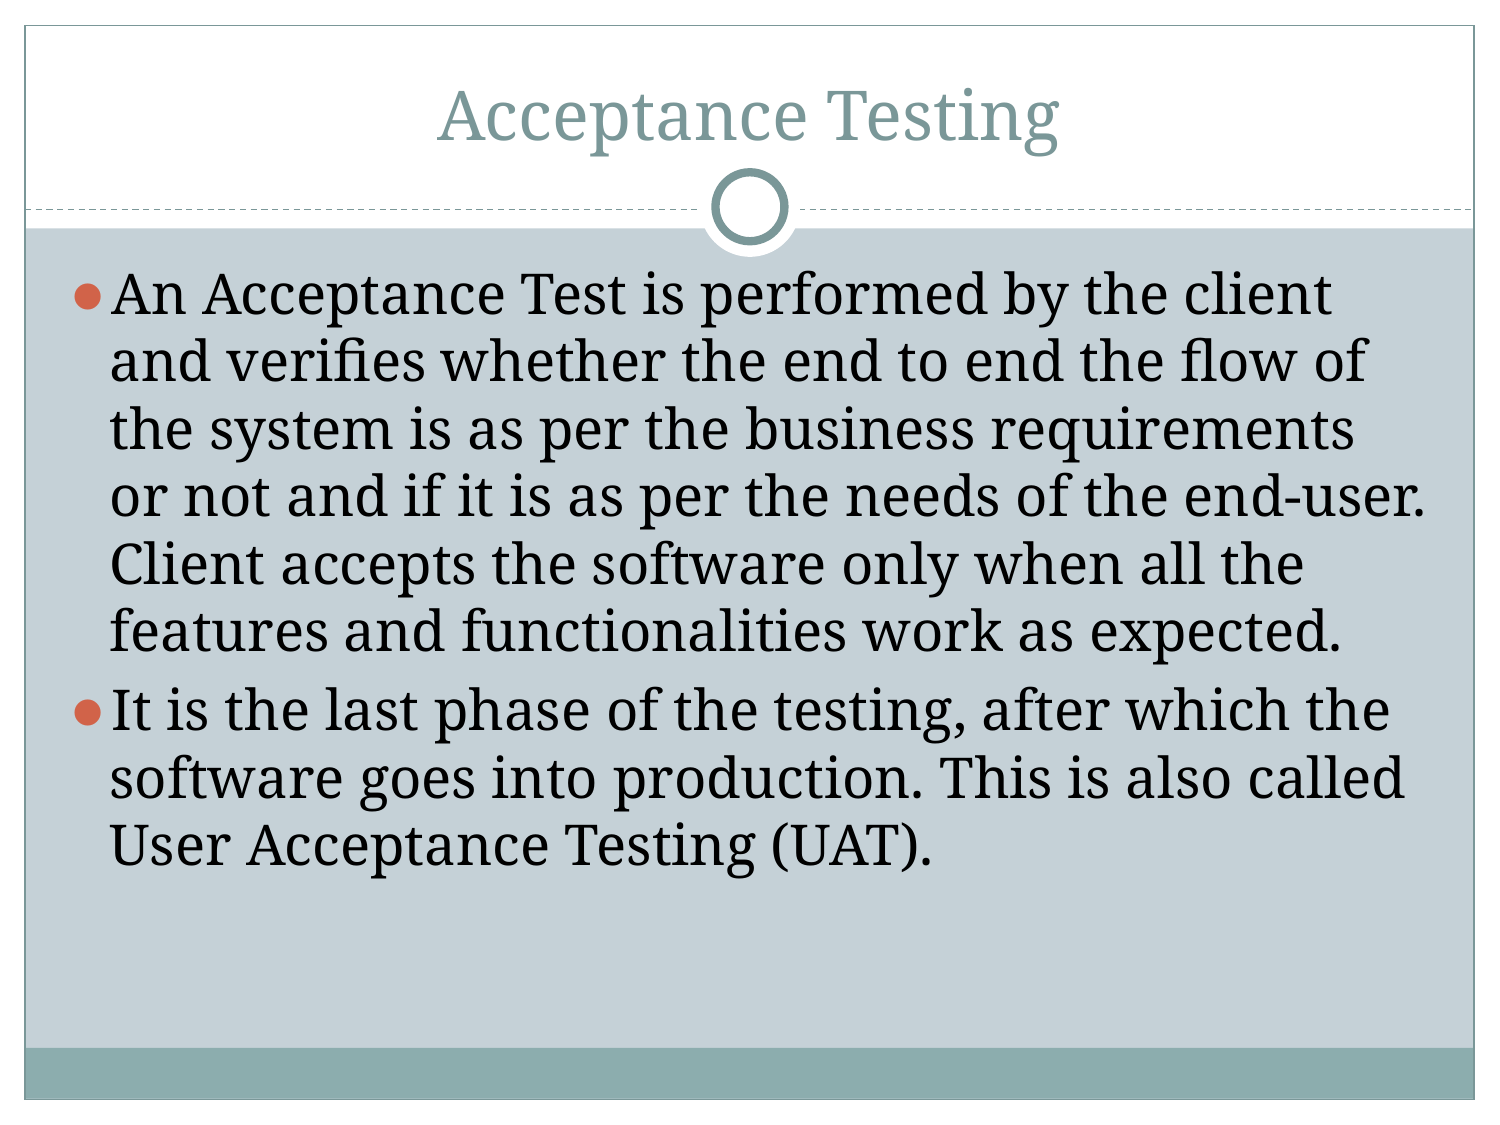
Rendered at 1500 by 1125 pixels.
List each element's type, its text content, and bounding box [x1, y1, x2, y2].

list An Acceptance Test is performed by the client and verifies whether the end to end the flow of the system is as per the business requirements or not and if it is as per the needs of the end-user. Client accepts the software only when all the features and functionalities work as expected. It is the last phase of the testing, after which the software goes into production. This is also called User Acceptance Testing (UAT). [49, 250, 1445, 1001]
title Acceptance Testing [49, 37, 1450, 162]
